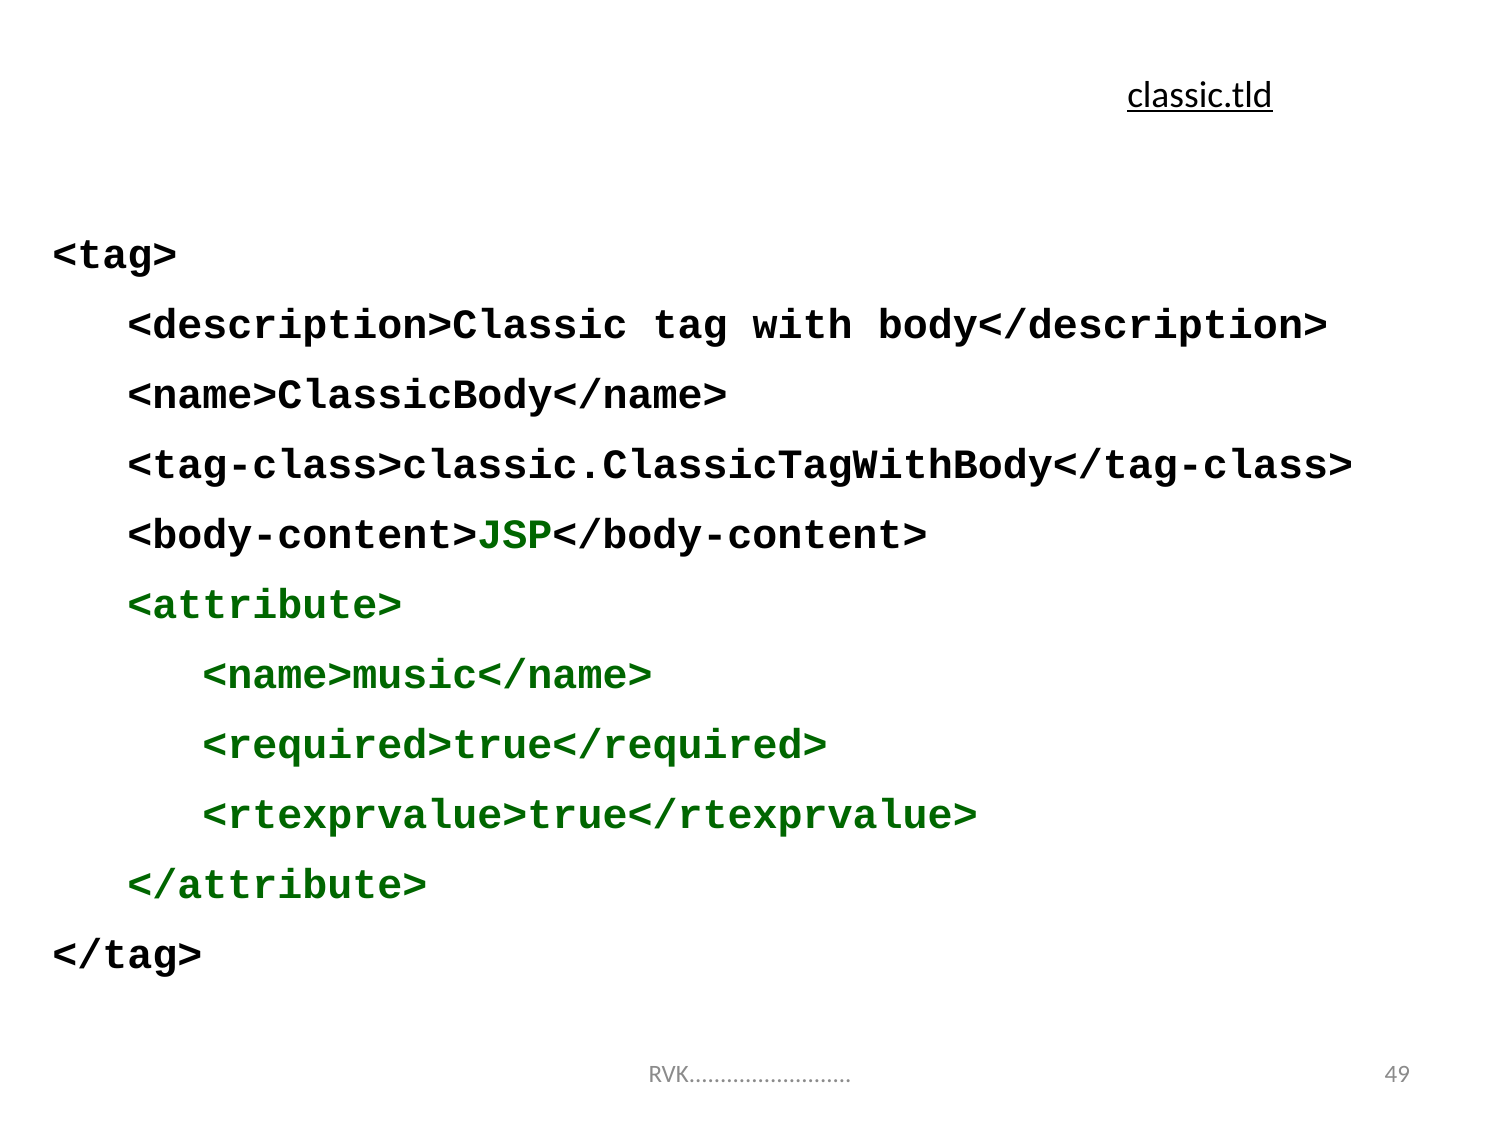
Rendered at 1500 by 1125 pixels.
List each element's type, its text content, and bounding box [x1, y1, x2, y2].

text_box classic.tld [1112, 62, 1388, 123]
slide_number 49 [1074, 1042, 1425, 1103]
text_box <tag> <description>Classic tag with body</description> <name>ClassicBody</name> <tag-class>classic.ClassicTagWithBody</tag-class> <body-content>JSP</body-content> <attribute> <name>music</name> <required>true</required> <rtexprvalue>true</rtexprvalue> </attribute> </tag> [37, 200, 1475, 985]
footer RVK.......................... [512, 1042, 988, 1103]
